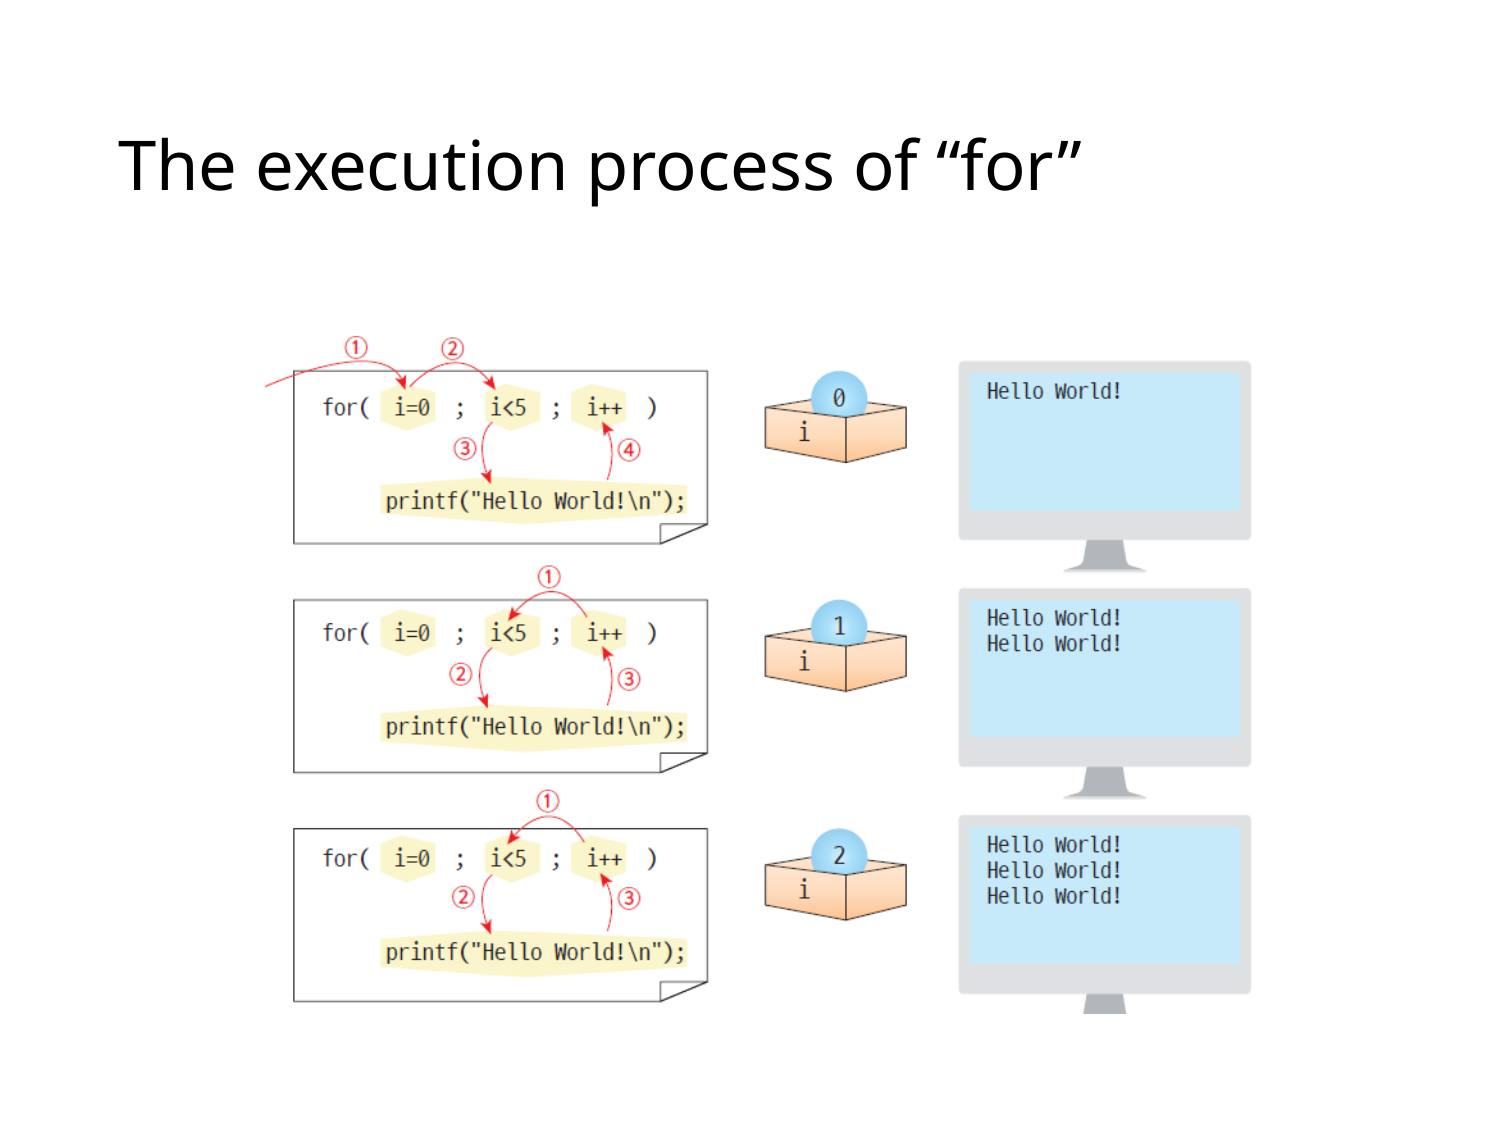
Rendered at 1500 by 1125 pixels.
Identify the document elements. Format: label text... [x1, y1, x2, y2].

title The execution process of “for” [103, 59, 1397, 278]
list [228, 299, 1272, 1014]
